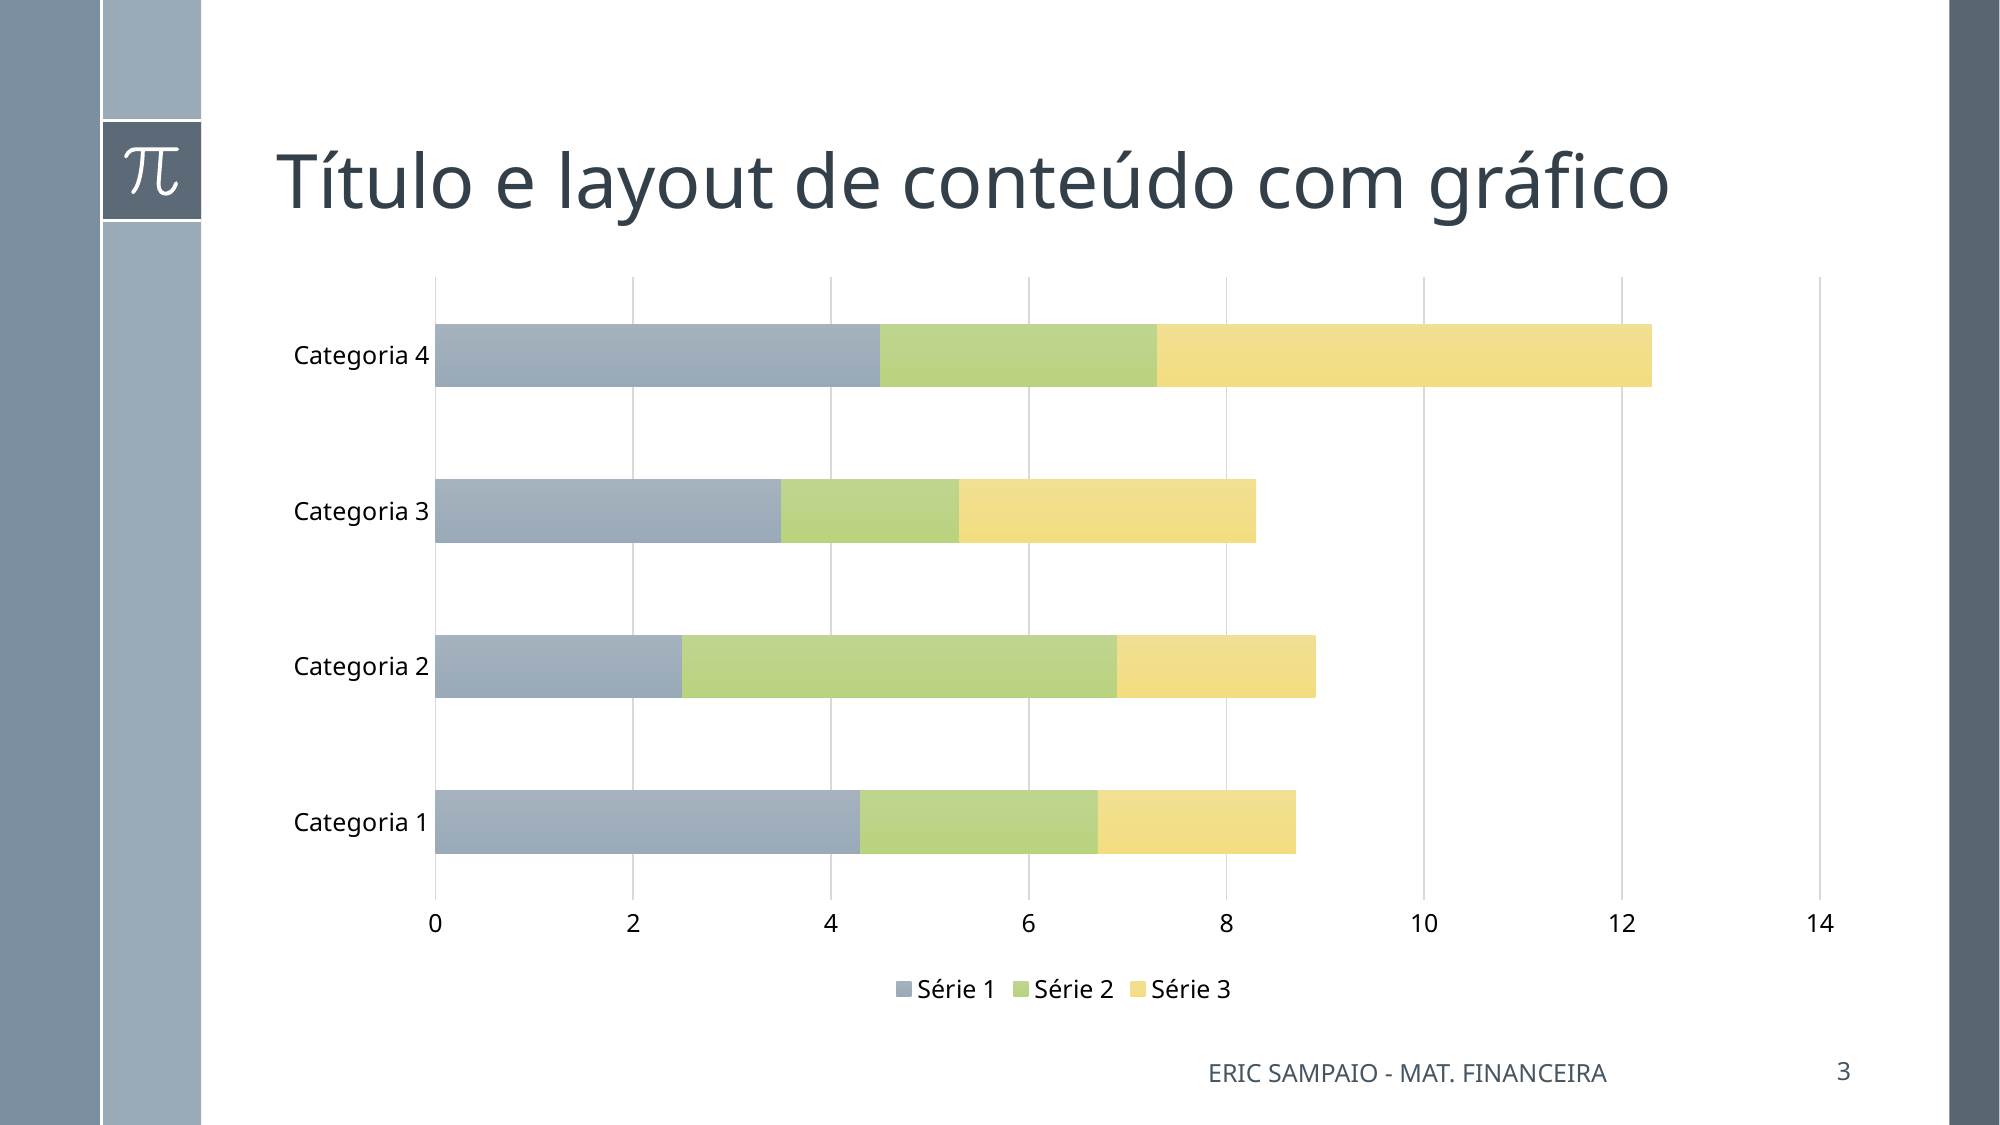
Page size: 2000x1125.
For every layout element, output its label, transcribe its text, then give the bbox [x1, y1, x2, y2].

slide_number 3 [1766, 1042, 1867, 1103]
footer Eric Sampaio - Mat. Financeira [1082, 1042, 1734, 1103]
chart [261, 262, 1867, 1013]
title Título e layout de conteúdo com gráfico [261, 29, 1867, 233]
